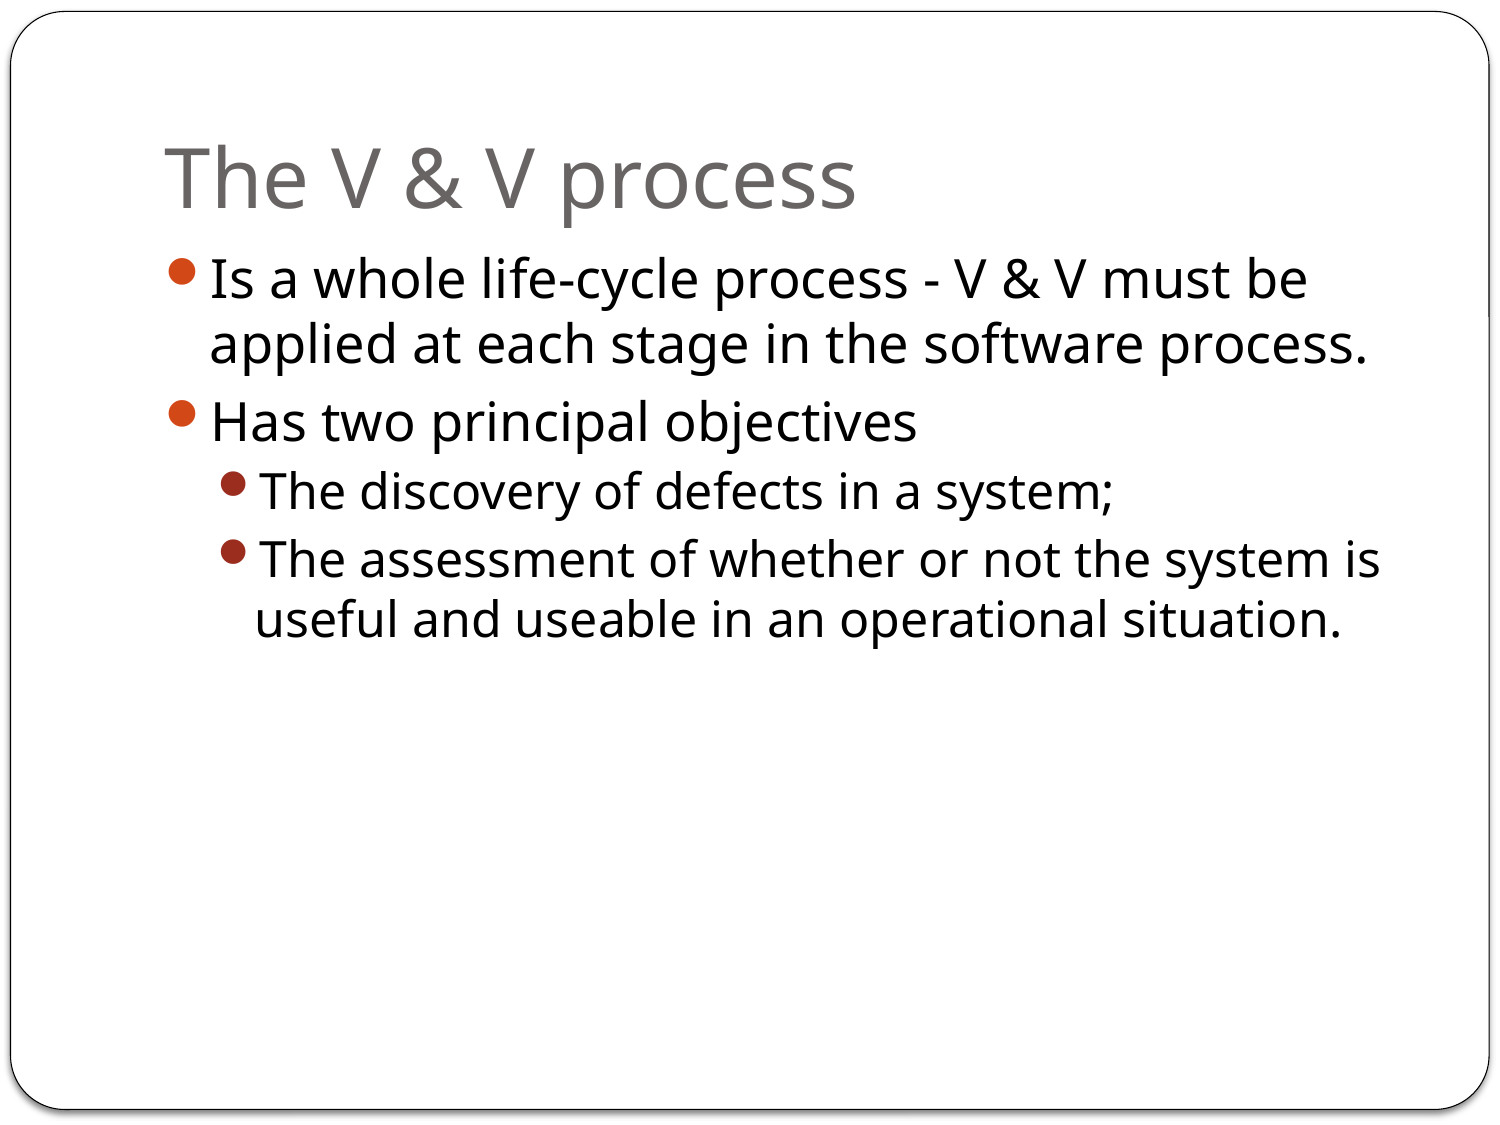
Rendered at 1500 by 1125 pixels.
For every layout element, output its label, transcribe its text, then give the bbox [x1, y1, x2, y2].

title The V & V process [150, 45, 1425, 233]
list Is a whole life-cycle process - V & V must be applied at each stage in the software process. Has two principal objectives The discovery of defects in a system; The assessment of whether or not the system is useful and useable in an operational situation. [150, 237, 1425, 988]
